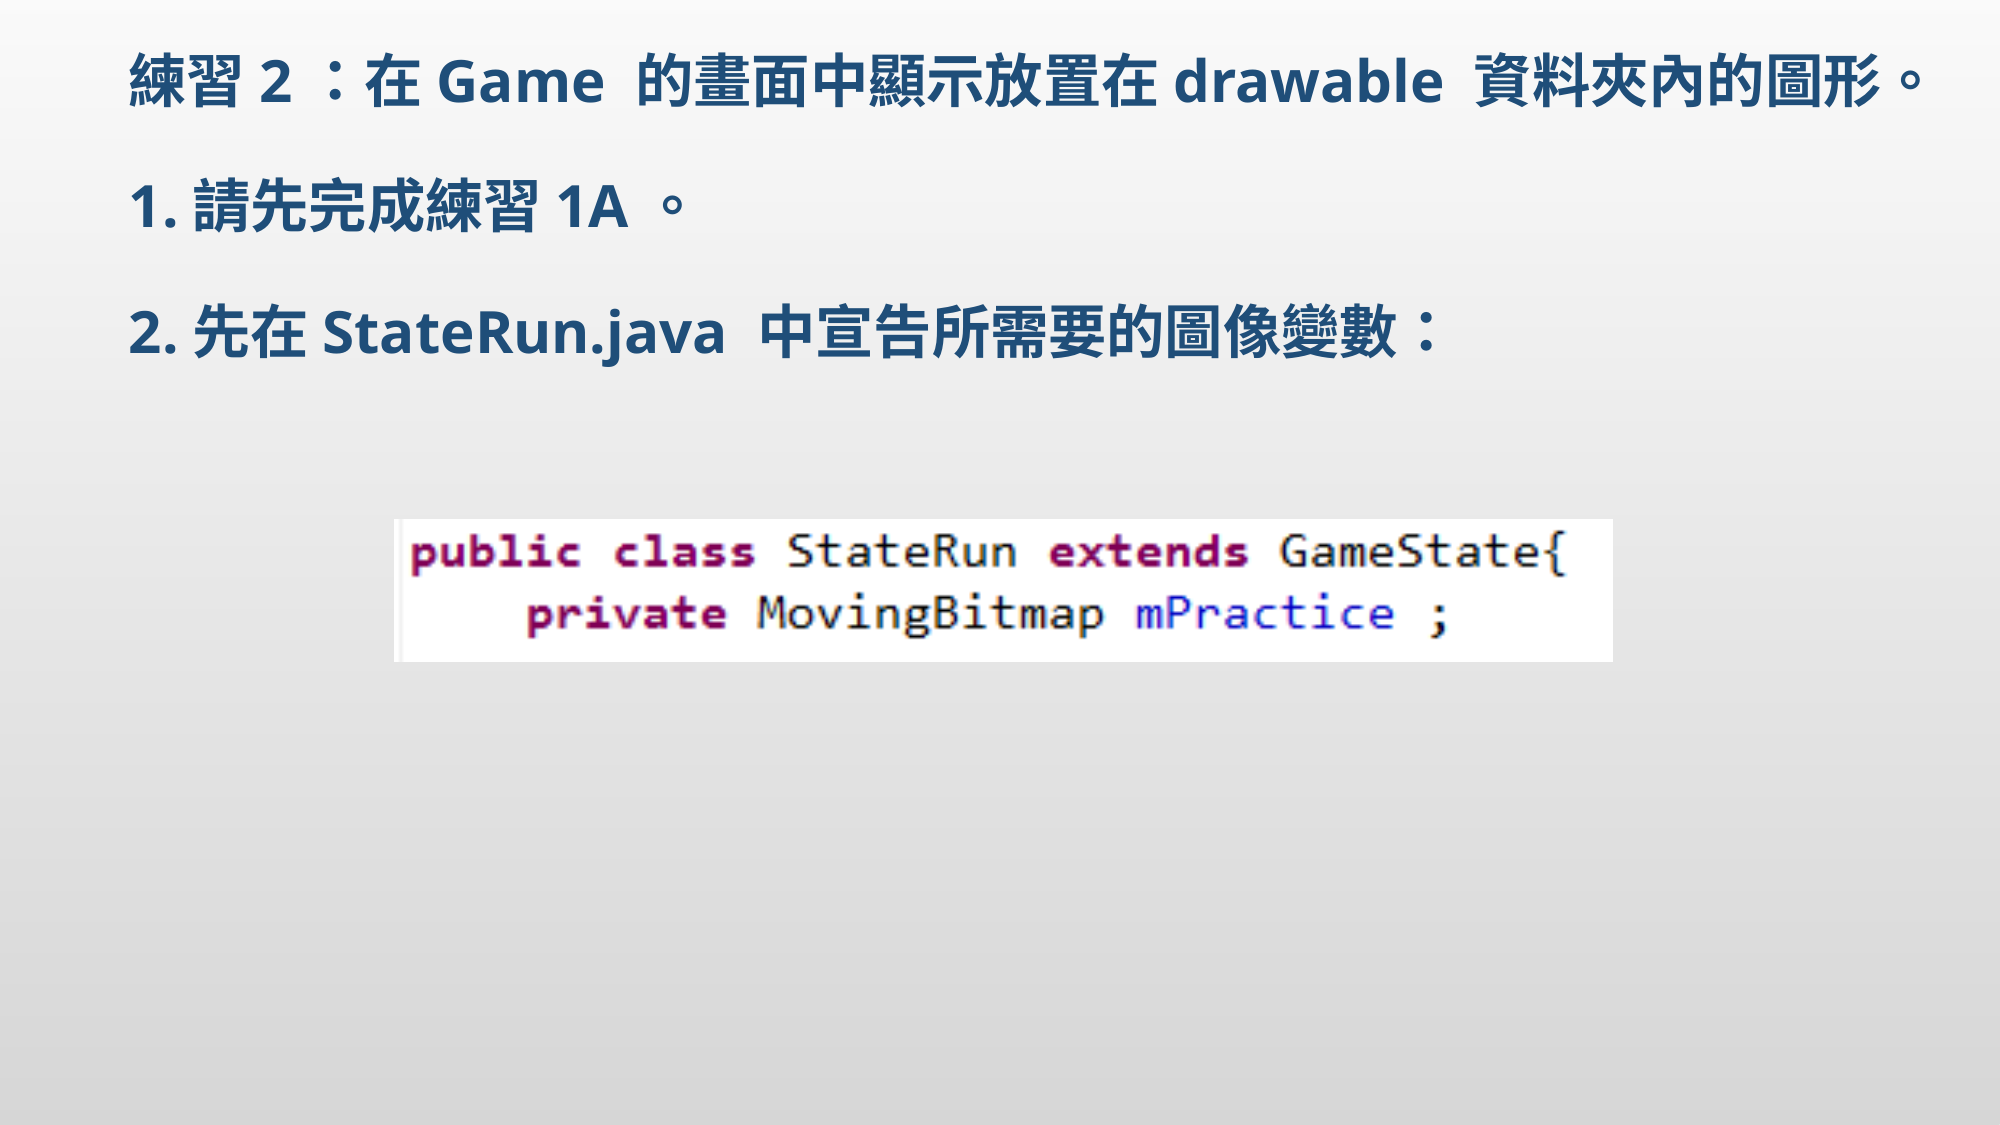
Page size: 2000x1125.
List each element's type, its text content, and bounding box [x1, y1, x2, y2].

picture [394, 519, 1613, 662]
text_box 練習2：在Game 的畫面中顯示放置在drawable 資料夾內的圖形。 1.請先完成練習1A。 2.先在StateRun.java 中宣告所需要的圖像變數： [113, 30, 1957, 374]
